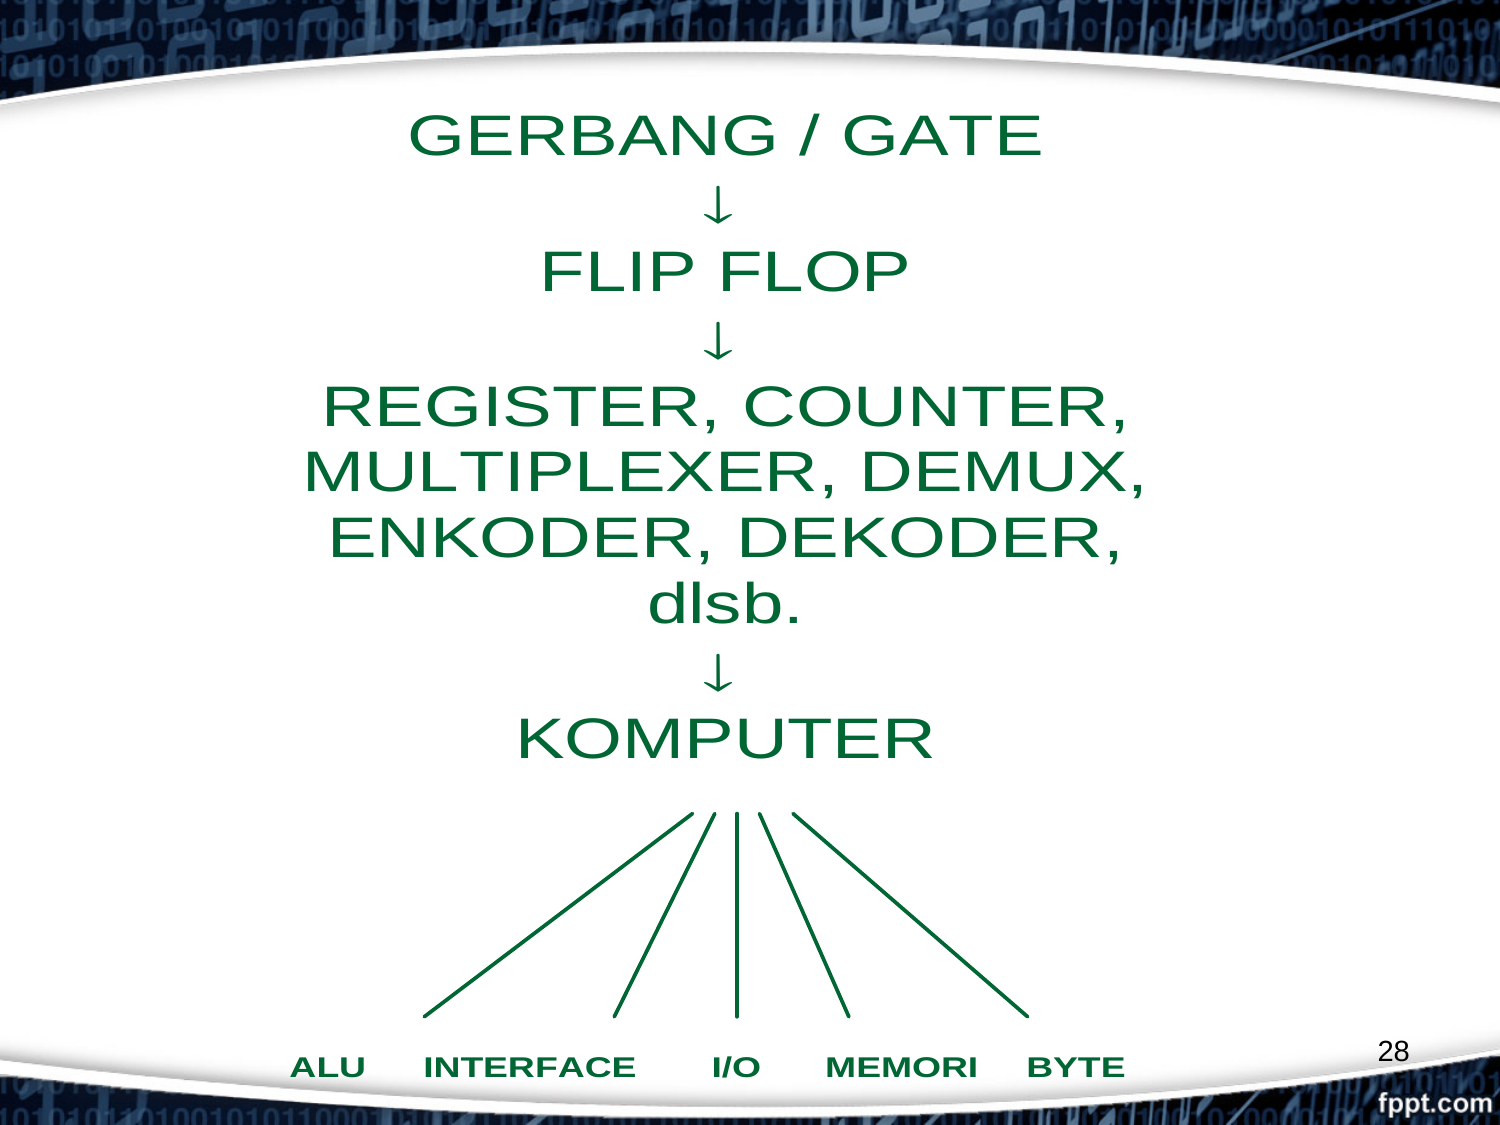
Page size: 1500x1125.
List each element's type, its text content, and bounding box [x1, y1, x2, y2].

picture [0, 0, 1500, 1125]
slide_number 28 [1074, 1024, 1425, 1103]
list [289, 101, 1164, 1083]
